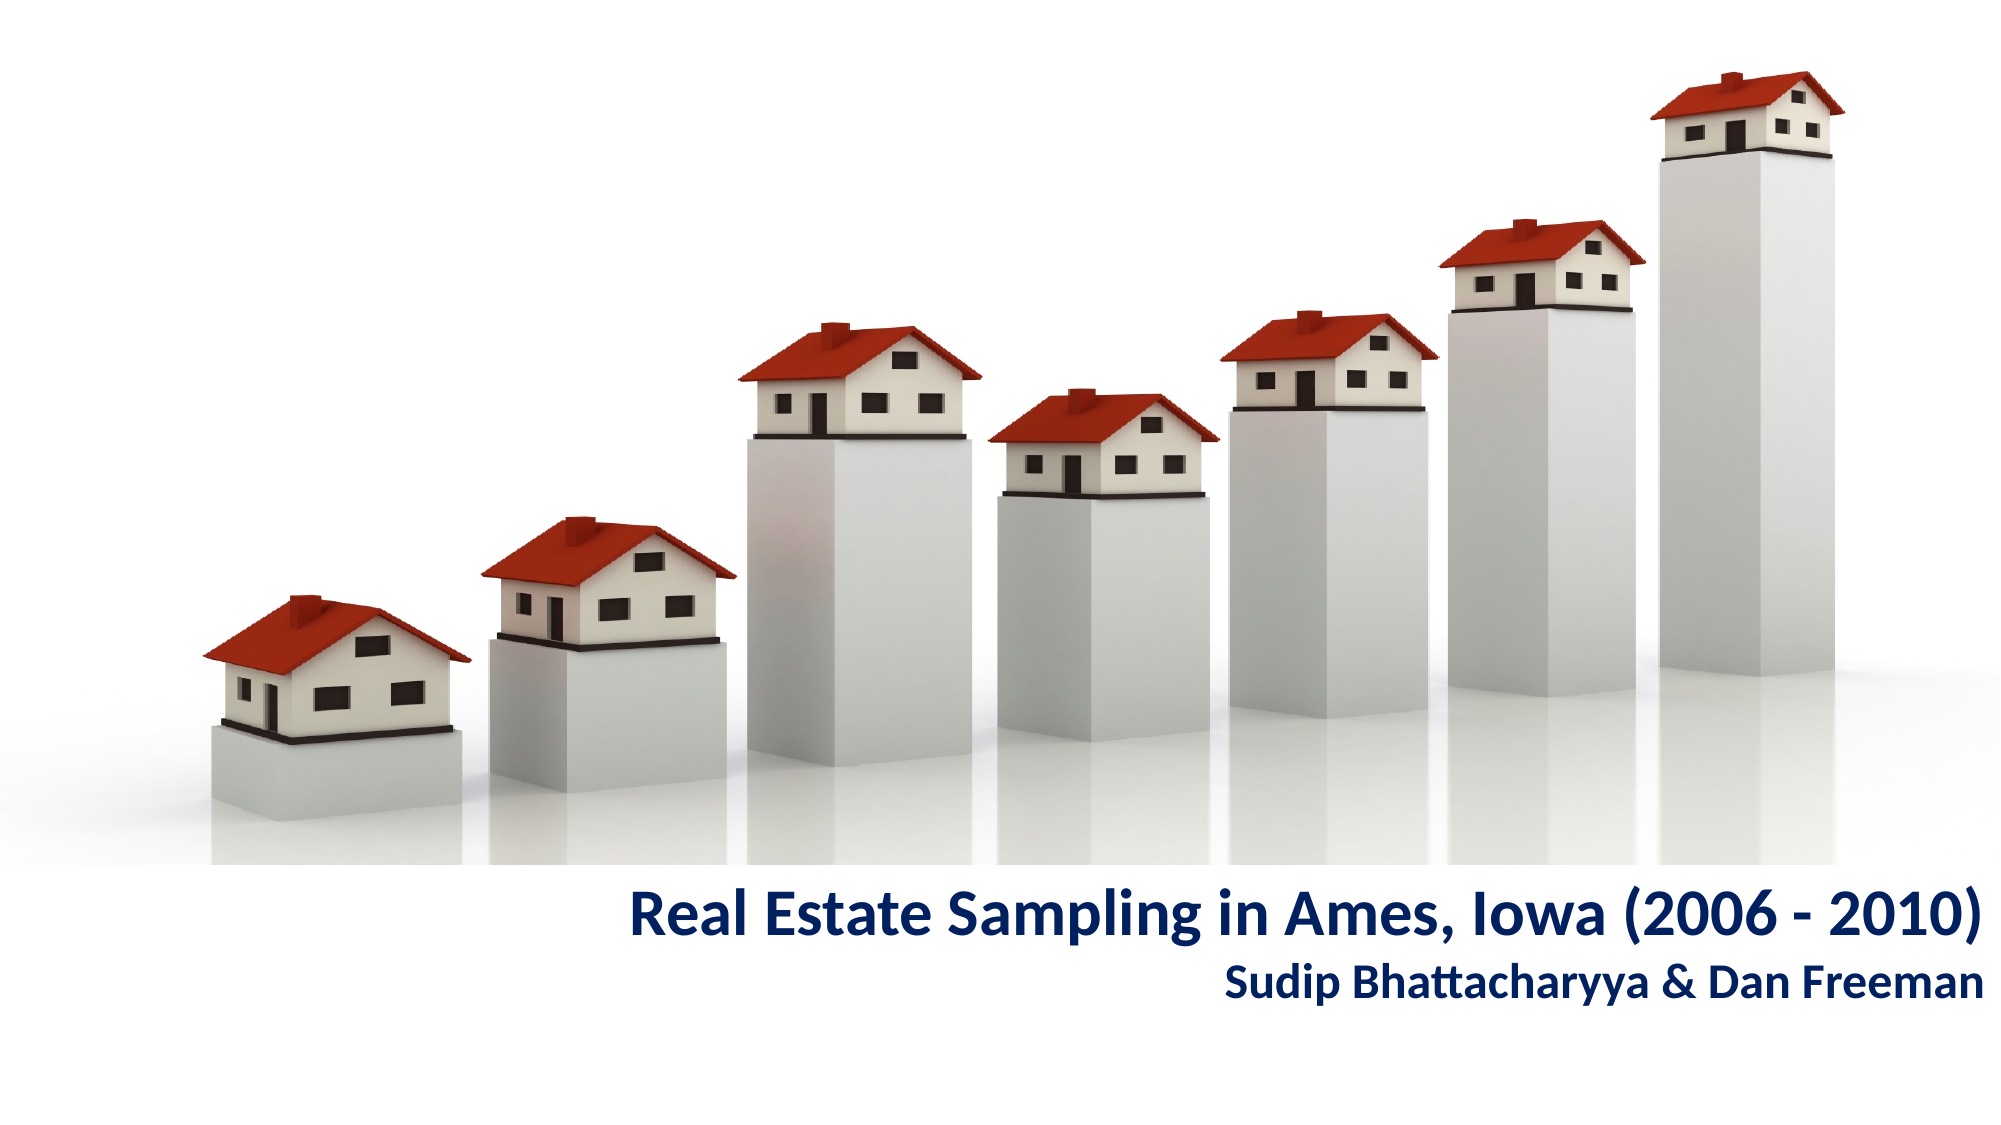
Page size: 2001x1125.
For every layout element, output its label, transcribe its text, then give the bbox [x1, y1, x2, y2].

picture [0, 0, 2000, 865]
text_box Real Estate Sampling in Ames, Iowa (2006 - 2010) Sudip Bhattacharyya & Dan Freeman [0, 865, 2000, 1013]
